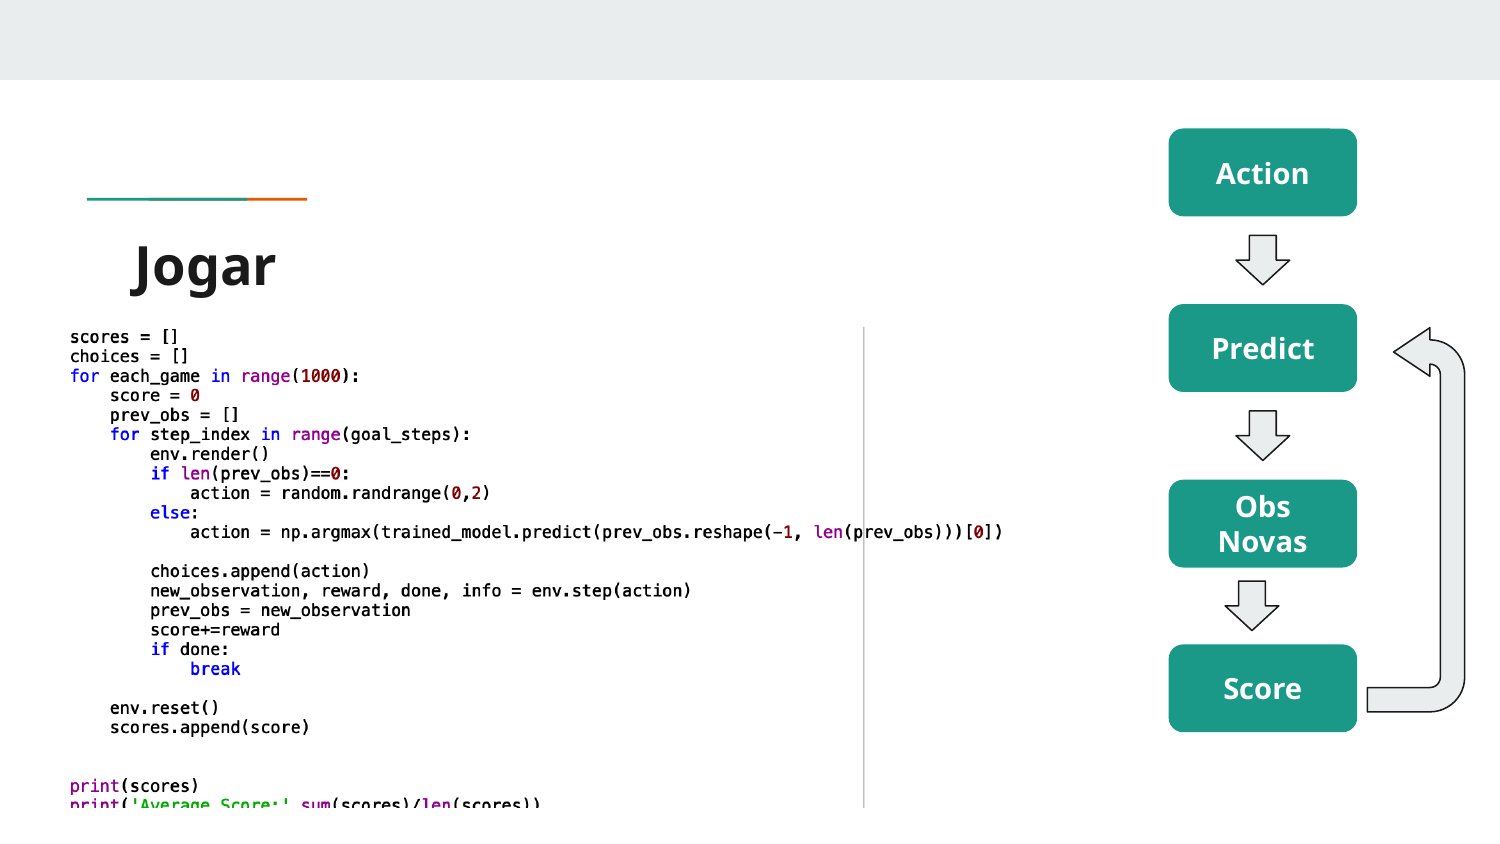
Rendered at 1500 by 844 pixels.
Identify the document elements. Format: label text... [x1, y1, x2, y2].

text_box Predict [1168, 304, 1358, 392]
text_box [1236, 235, 1290, 285]
text_box Obs Novas [1168, 479, 1358, 568]
text_box Action [1168, 128, 1358, 217]
title Jogar [119, 216, 1381, 305]
text_box [1367, 327, 1465, 712]
picture [69, 327, 1006, 809]
text_box [1236, 410, 1290, 461]
text_box Score [1168, 644, 1358, 733]
text_box [1225, 581, 1279, 631]
